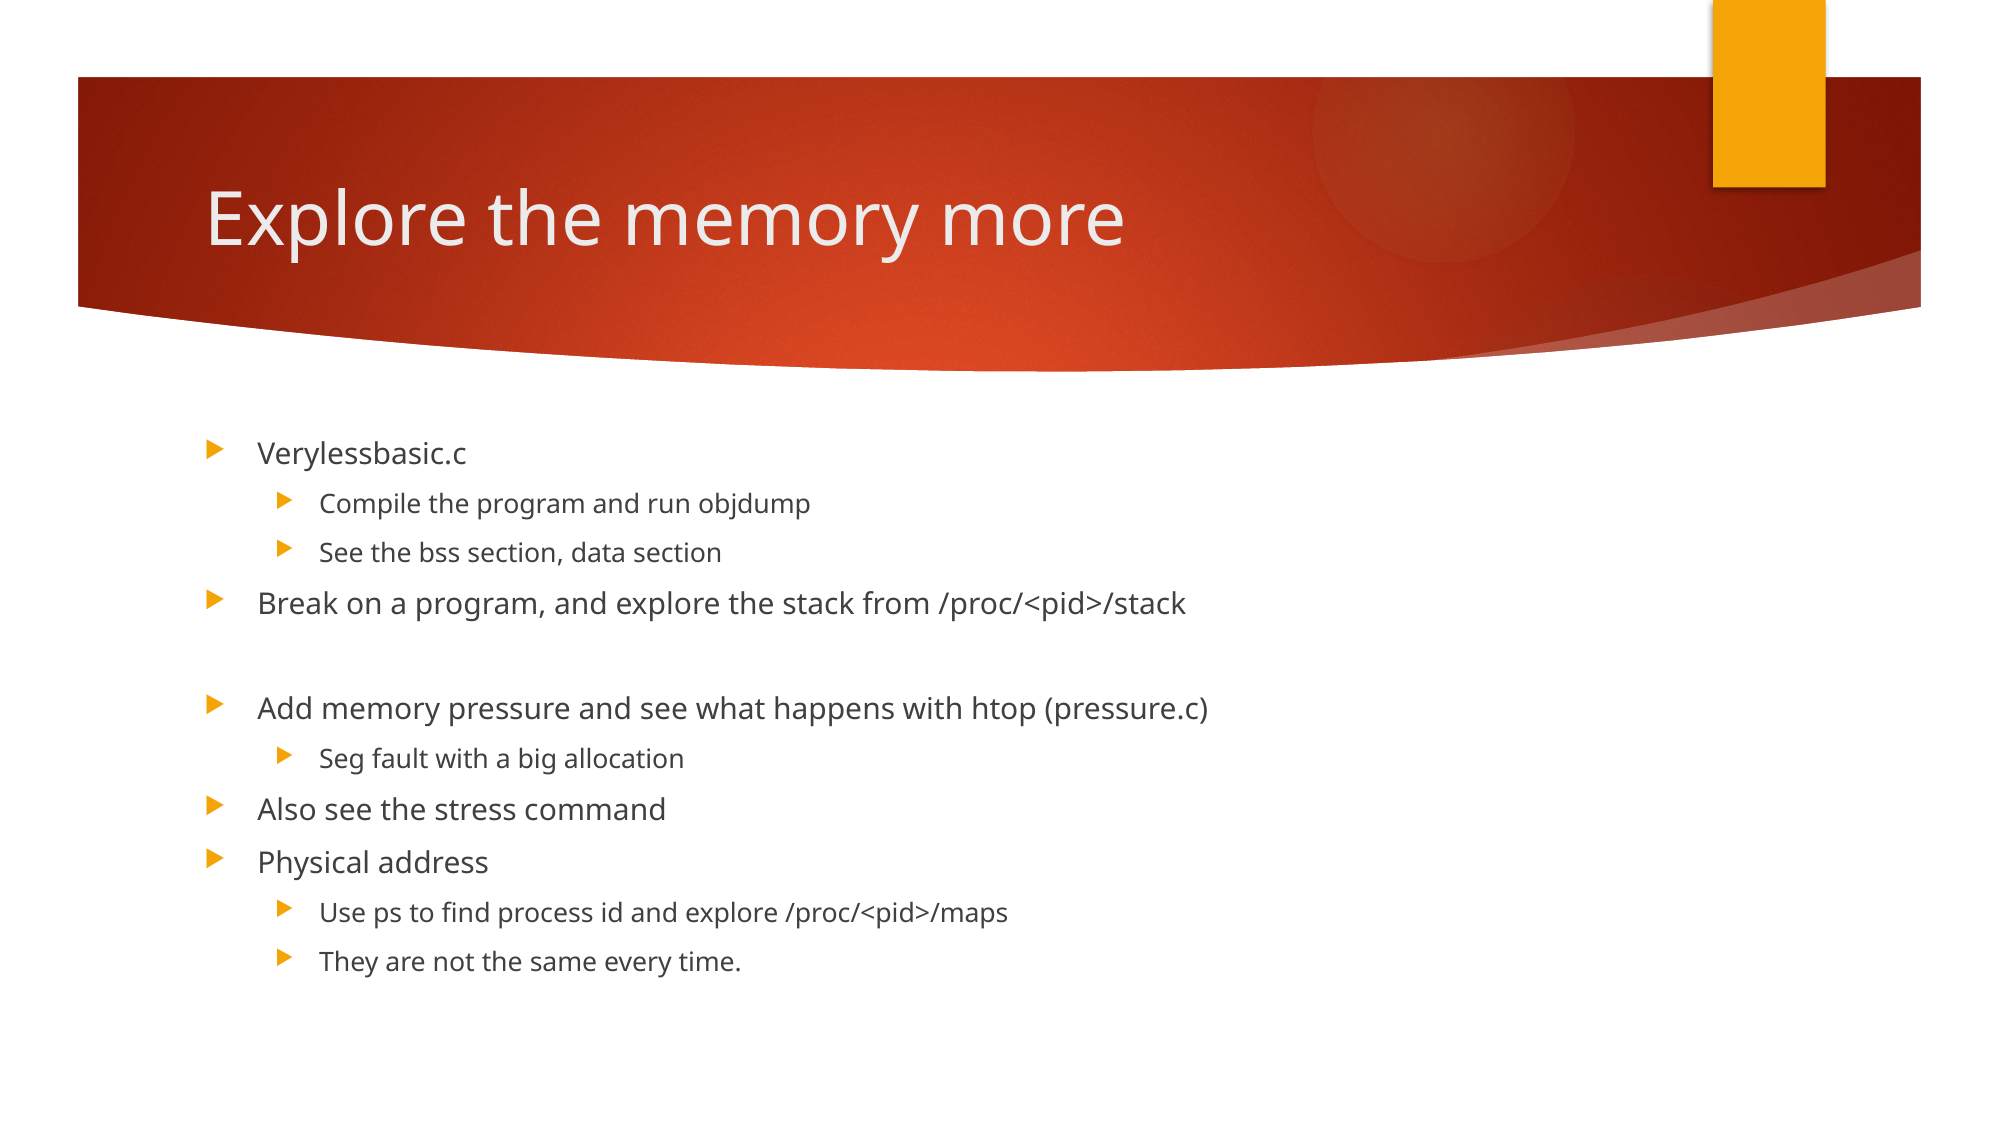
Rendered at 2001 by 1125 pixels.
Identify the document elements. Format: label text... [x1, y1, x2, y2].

list Verylessbasic.c Compile the program and run objdump See the bss section, data section Break on a program, and explore the stack from /proc/<pid>/stack Add memory pressure and see what happens with htop (pressure.c) Seg fault with a big allocation Also see the stress command Physical address Use ps to find process id and explore /proc/<pid>/maps They are not the same every time. [189, 427, 1627, 988]
title Explore the memory more [189, 155, 1627, 275]
